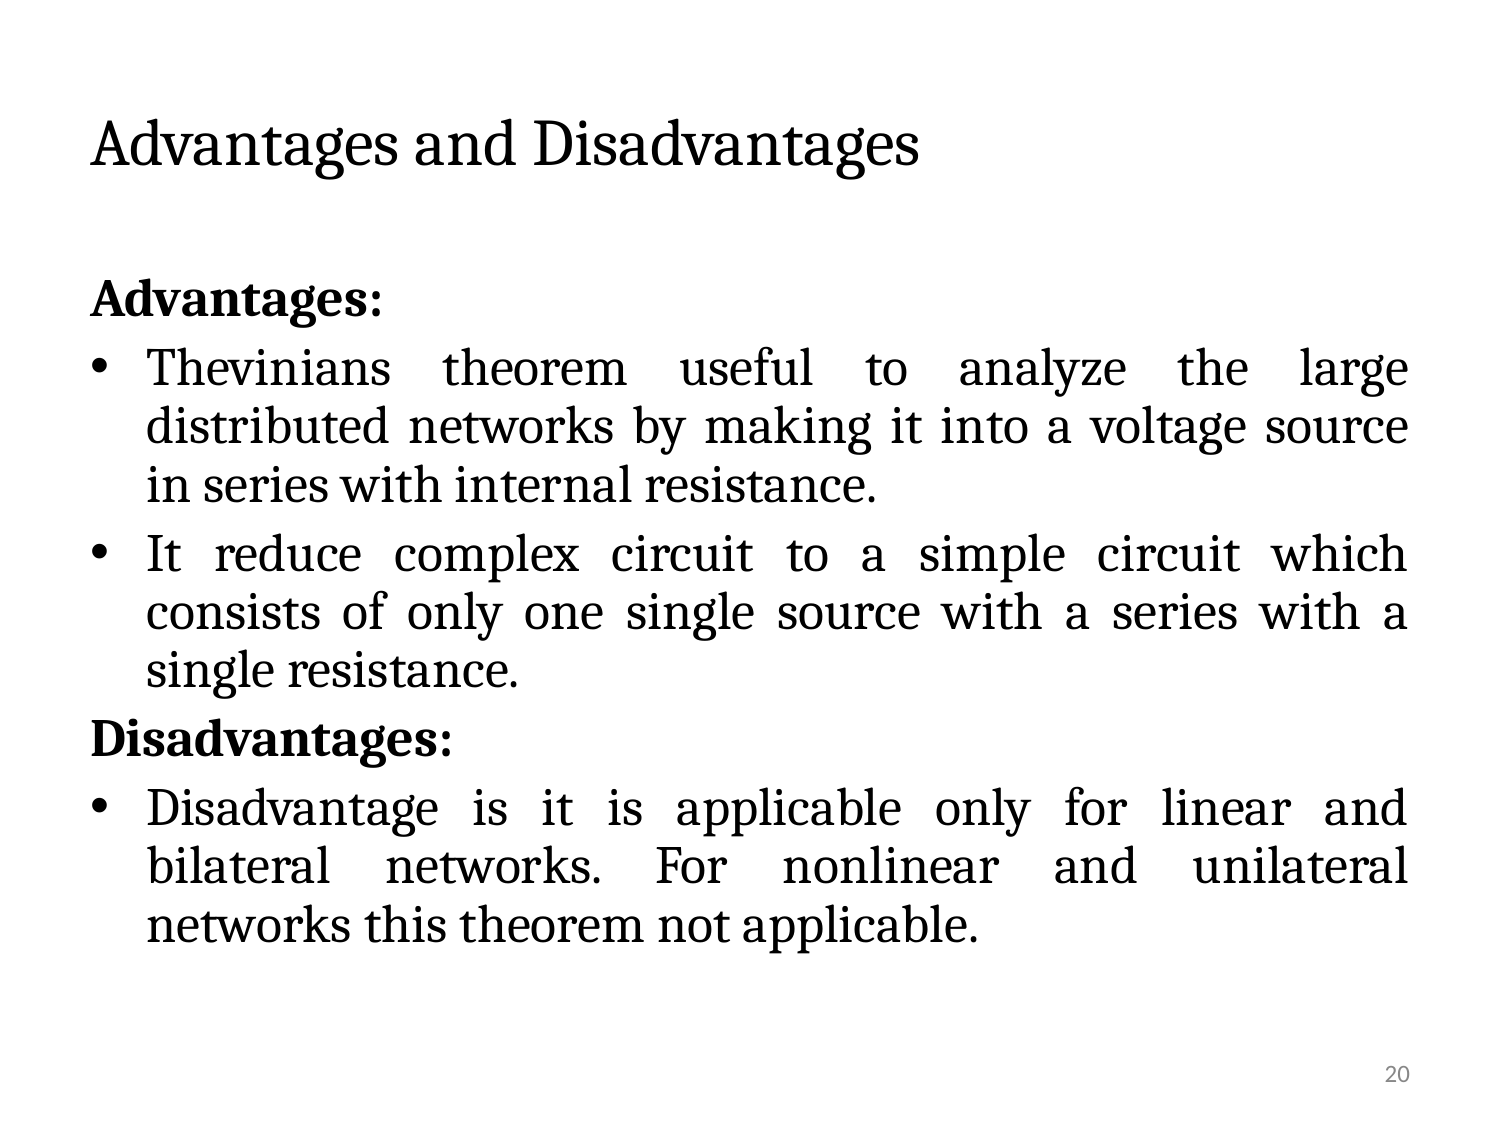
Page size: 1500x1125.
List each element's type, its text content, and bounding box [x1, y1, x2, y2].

list Advantages: Thevinians theorem useful to analyze the large distributed networks by making it into a voltage source in series with internal resistance. It reduce complex circuit to a simple circuit which consists of only one single source with a series with a single resistance. Disadvantages: Disadvantage is it is applicable only for linear and bilateral networks. For nonlinear and unilateral networks this theorem not applicable. [75, 262, 1425, 1005]
title Advantages and Disadvantages [75, 45, 1425, 233]
slide_number 20 [1074, 1042, 1425, 1103]
